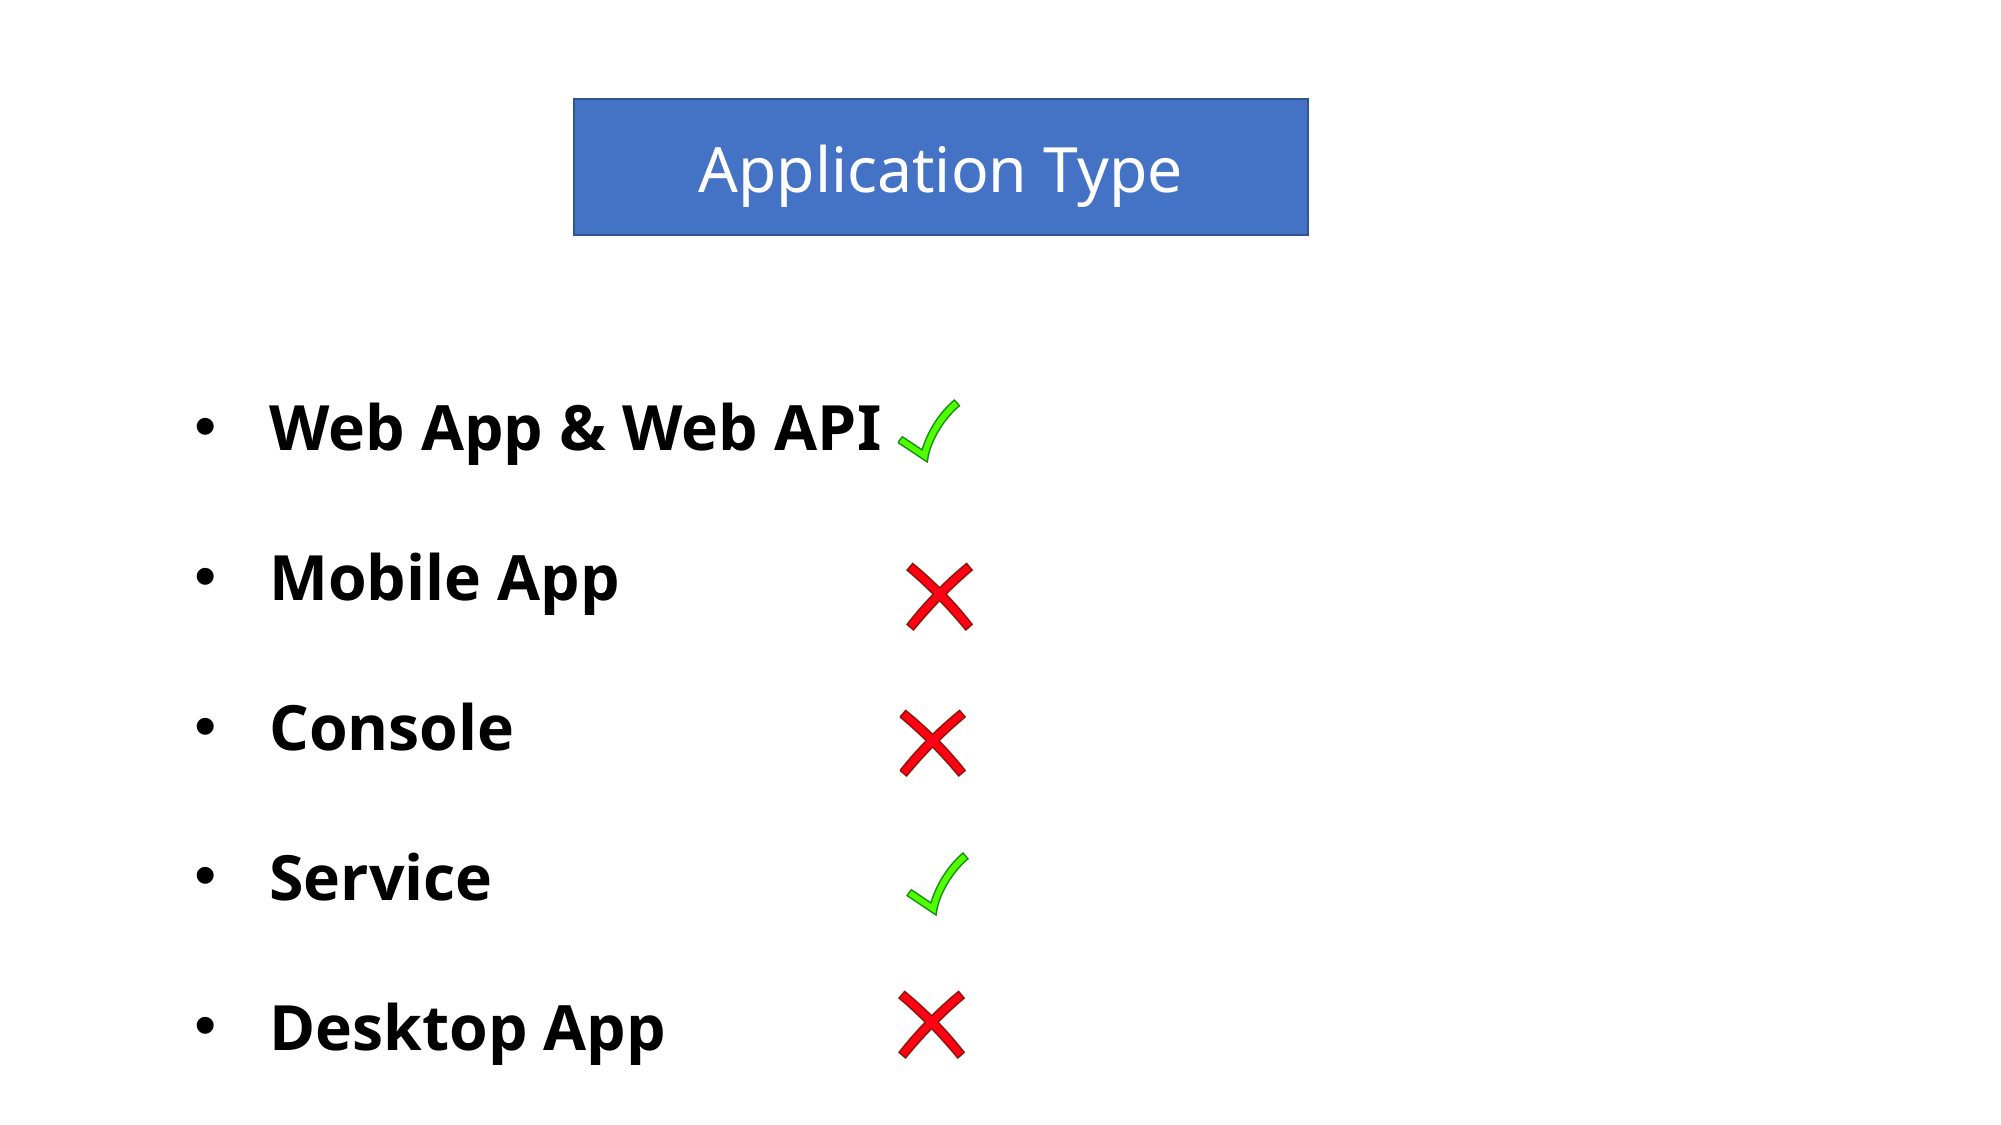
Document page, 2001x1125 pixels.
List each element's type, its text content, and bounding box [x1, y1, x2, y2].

picture [899, 706, 970, 777]
picture [897, 399, 968, 465]
picture [897, 987, 968, 1059]
picture [906, 559, 976, 631]
picture [906, 852, 976, 918]
text_box Application Type [573, 98, 1309, 236]
text_box Web App & Web API Mobile App Console Service Desktop App [179, 305, 1451, 1071]
